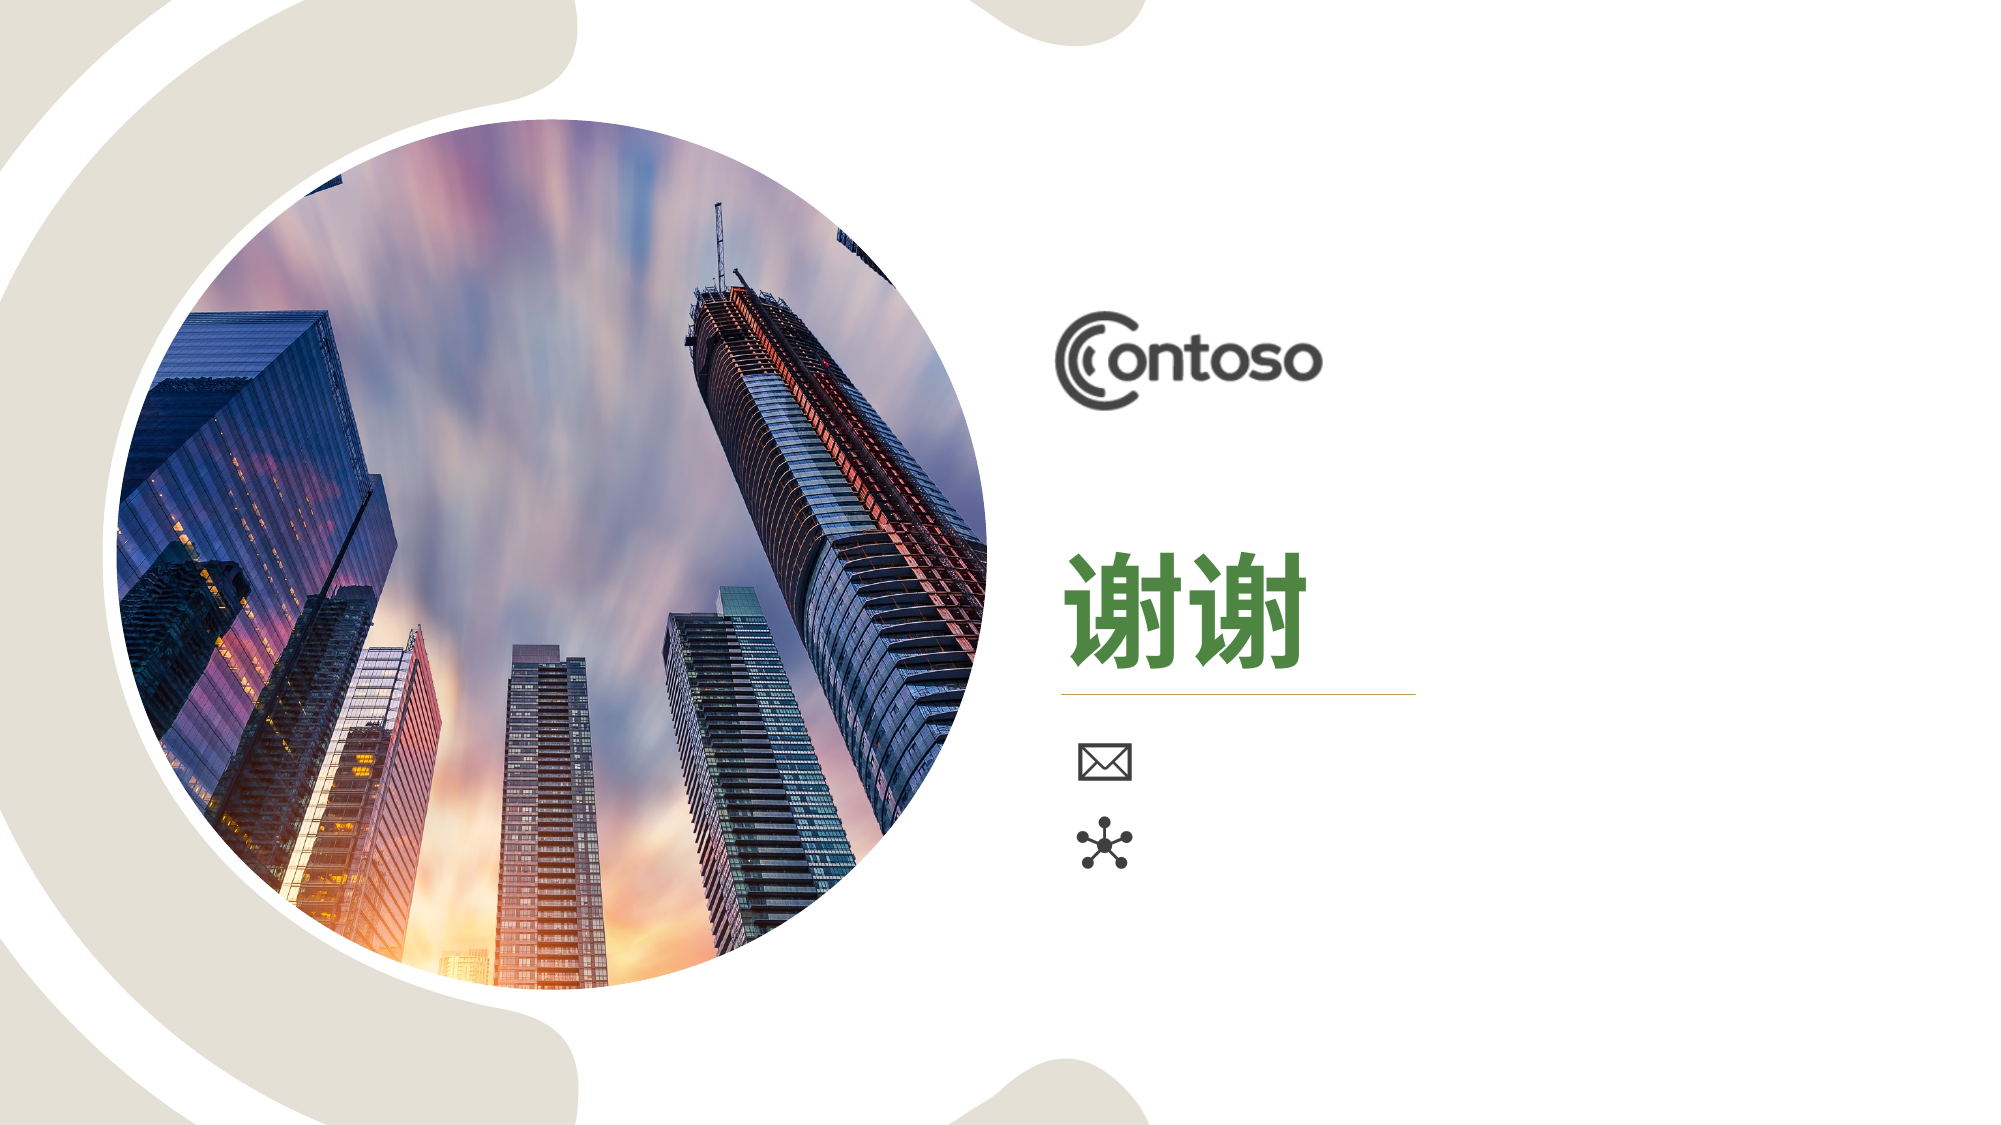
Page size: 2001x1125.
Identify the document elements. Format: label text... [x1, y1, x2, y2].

picture [1069, 807, 1140, 878]
title 谢谢 [1045, 542, 1893, 654]
picture [1073, 730, 1137, 794]
picture [116, 119, 987, 990]
